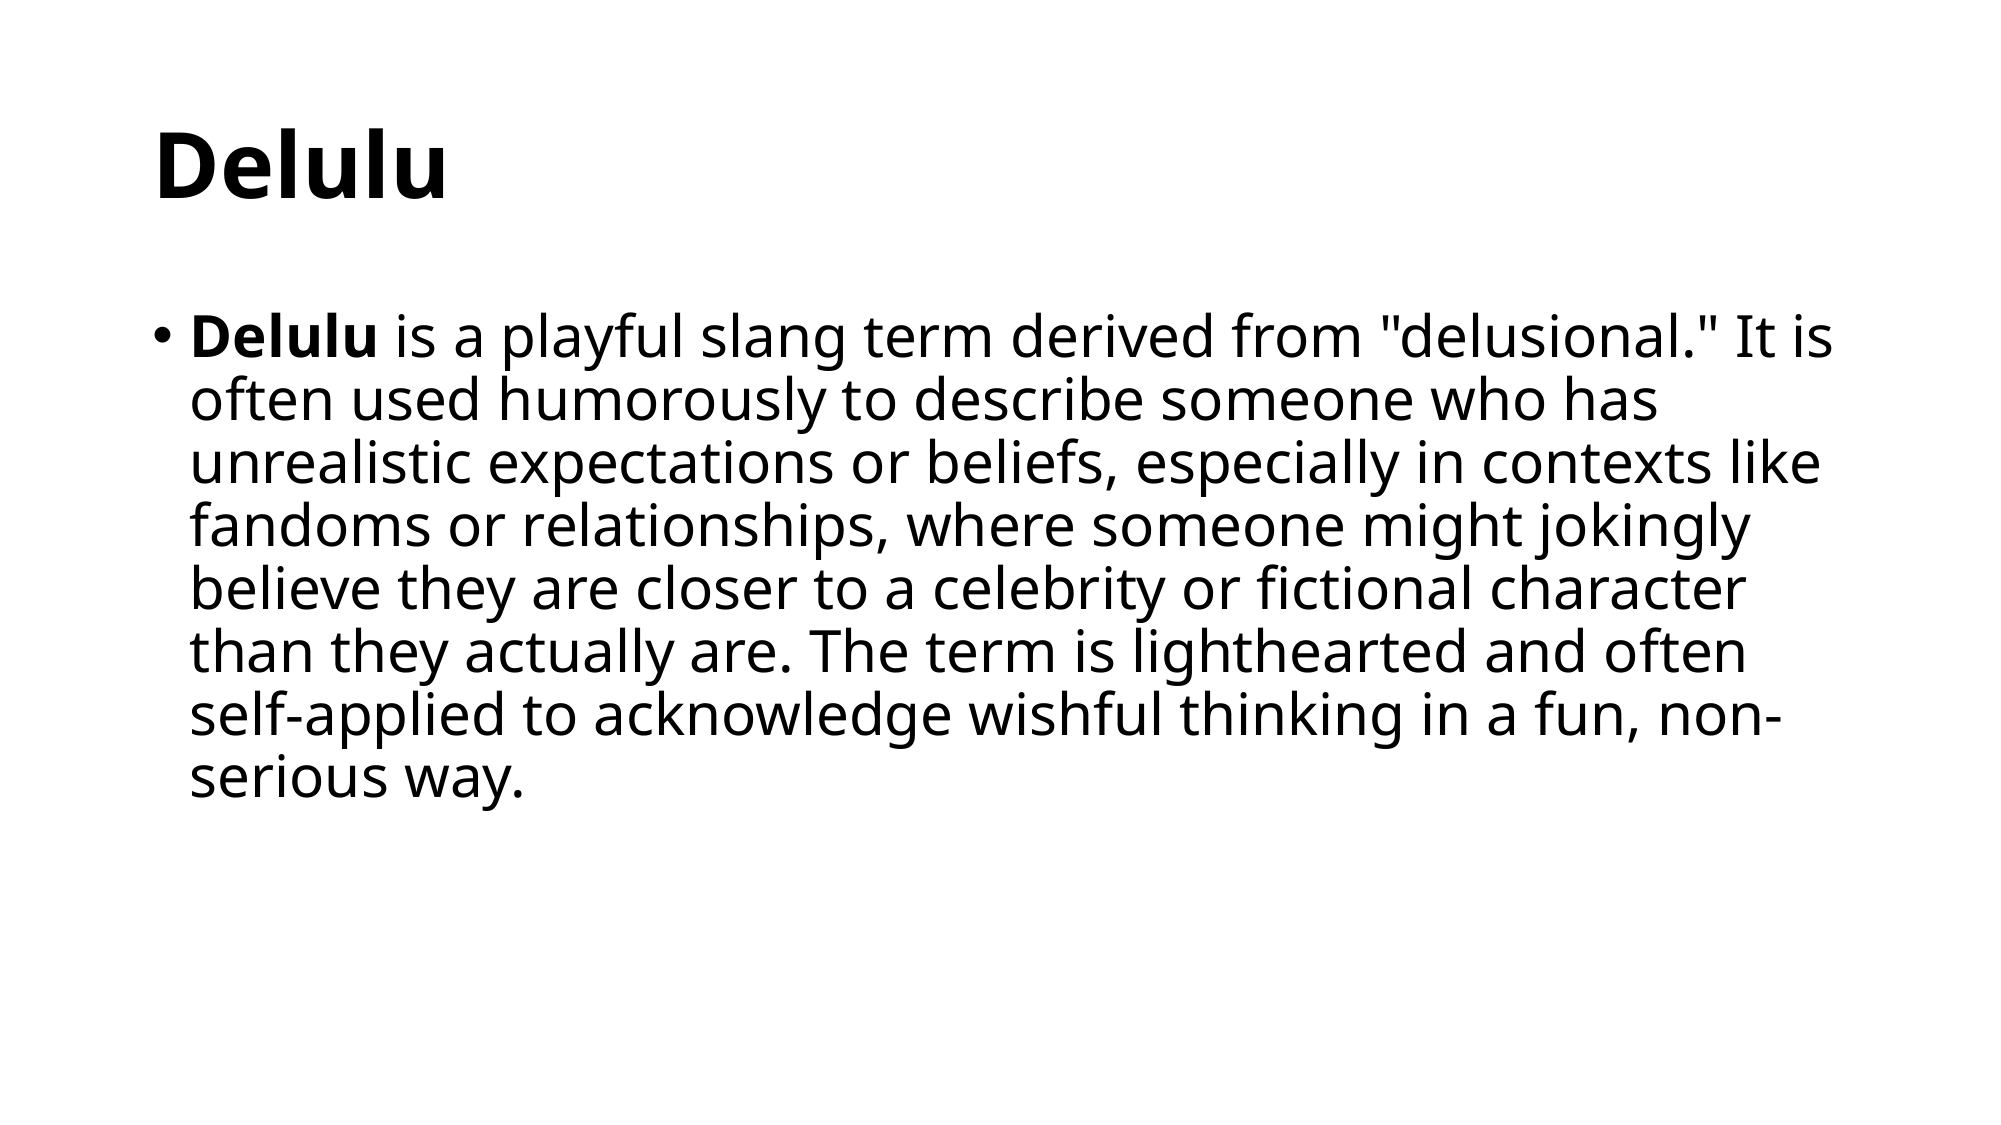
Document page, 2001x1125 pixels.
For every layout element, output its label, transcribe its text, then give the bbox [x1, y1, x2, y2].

list Delulu is a playful slang term derived from "delusional." It is often used humorously to describe someone who has unrealistic expectations or beliefs, especially in contexts like fandoms or relationships, where someone might jokingly believe they are closer to a celebrity or fictional character than they actually are. The term is lighthearted and often self-applied to acknowledge wishful thinking in a fun, non-serious way. [137, 299, 1863, 1014]
title Delulu [137, 59, 1863, 278]
